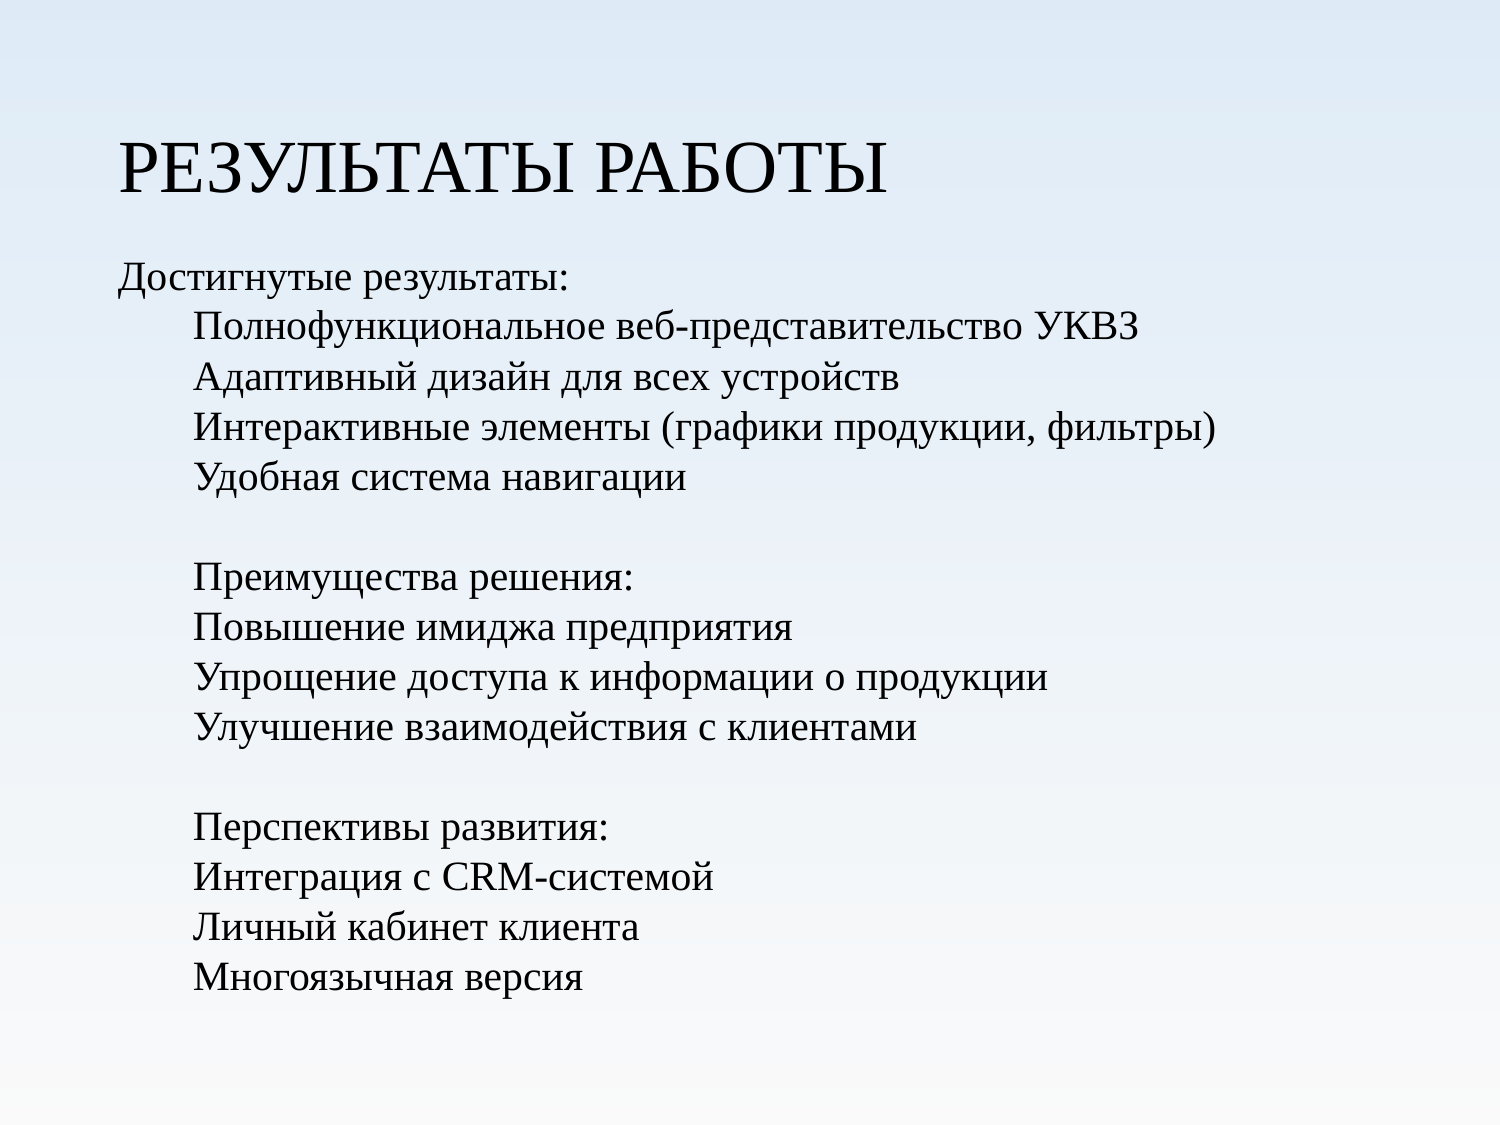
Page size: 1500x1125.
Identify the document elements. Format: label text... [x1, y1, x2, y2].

text_box РЕЗУЛЬТАТЫ РАБОТЫ [103, 119, 1099, 217]
text_box Достигнутые результаты: Полнофункциональное веб-представительство УКВЗ Адаптивный дизайн для всех устройств Интерактивные элементы (графики продукции, фильтры) Удобная система навигации Преимущества решения: Повышение имиджа предприятия Упрощение доступа к информации о продукции Улучшение взаимодействия с клиентами Перспективы развития: Интеграция с CRM-системой Личный кабинет клиента Многоязычная версия [103, 241, 1353, 1031]
